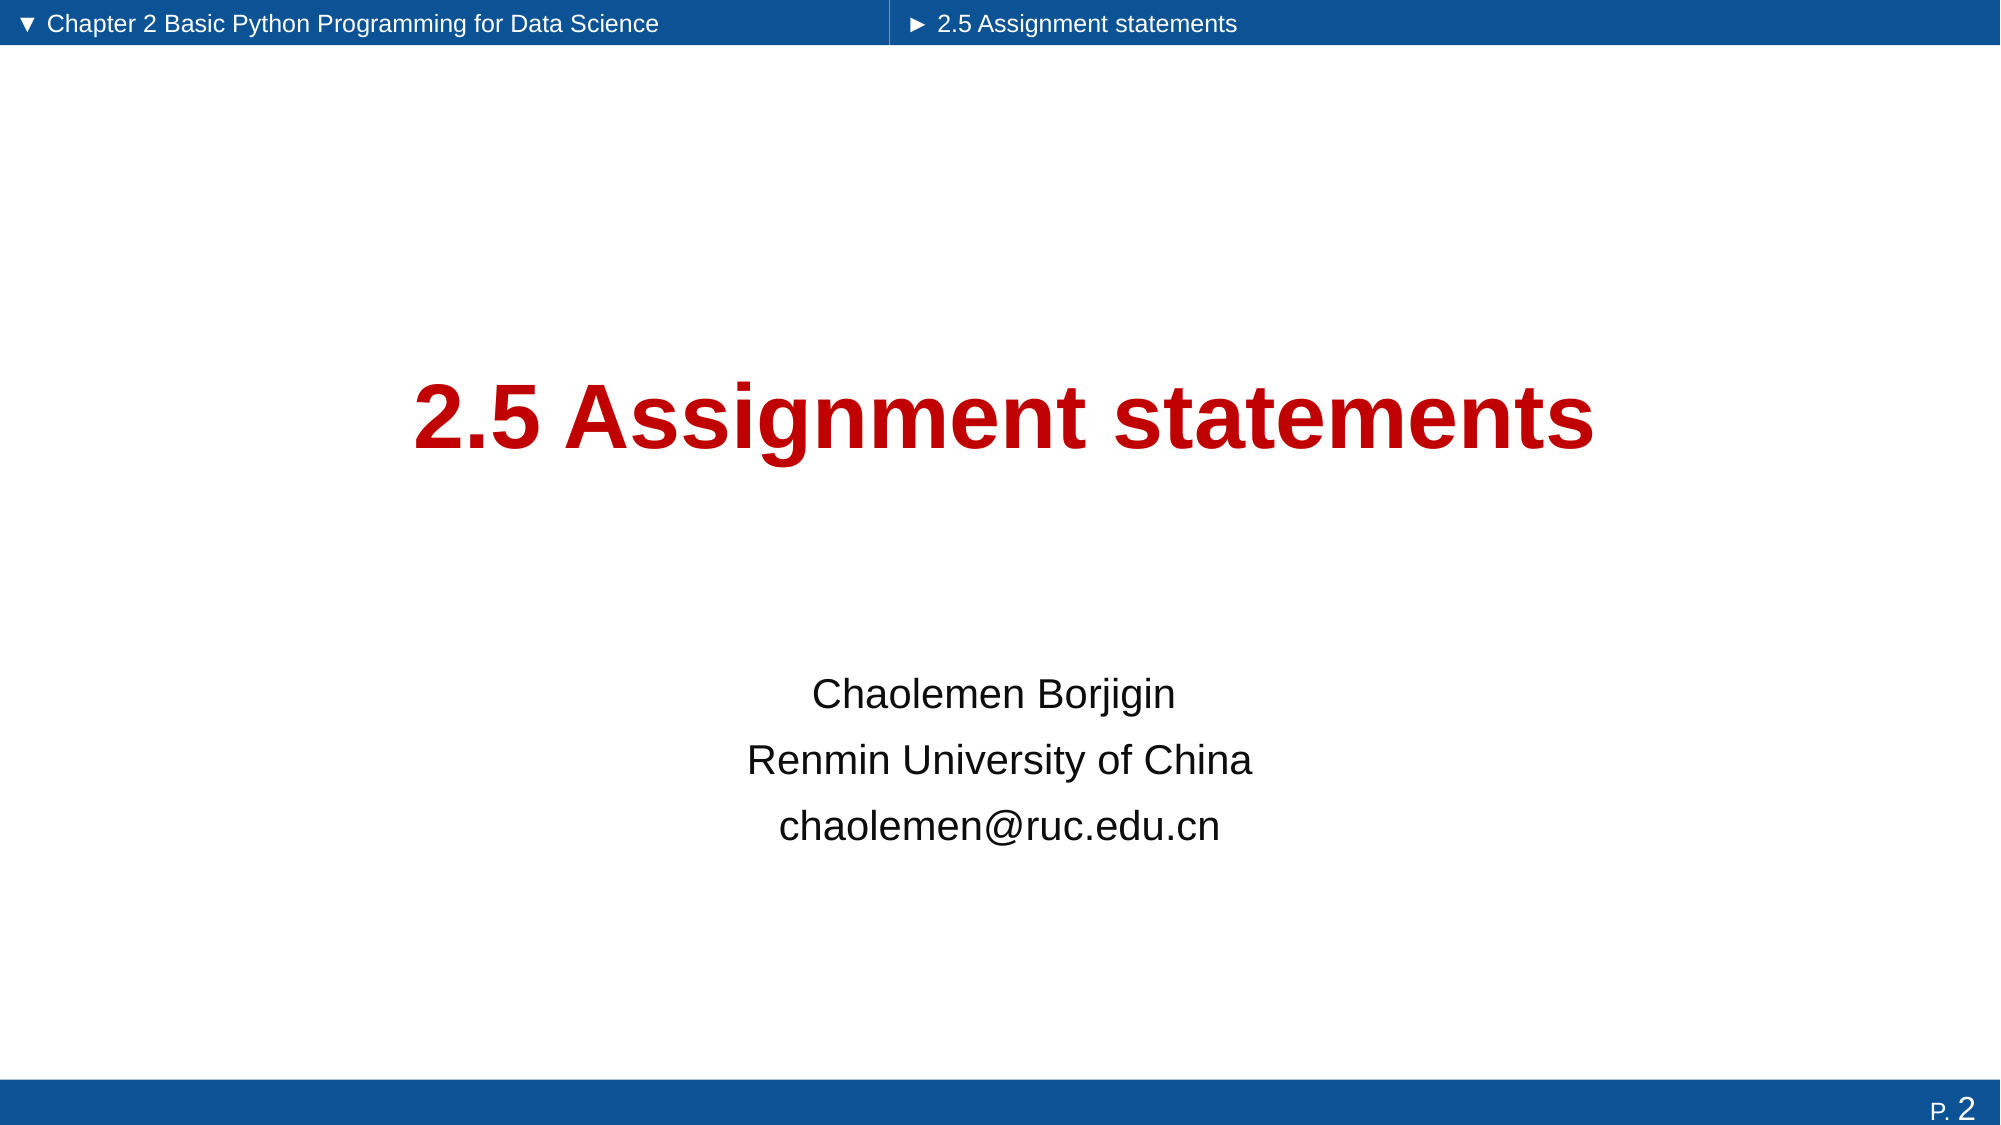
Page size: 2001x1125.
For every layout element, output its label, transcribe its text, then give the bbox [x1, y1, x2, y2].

title 2.5 Assignment statements [54, 314, 1958, 509]
text_box Chaolemen Borjigin Renmin University of China chaolemen@ruc.edu.cn [625, 665, 1374, 895]
list ▼ Chapter 2 Basic Python Programming for Data Science [0, 0, 725, 43]
list ► 2.5 Assignment statements [890, 0, 1296, 43]
